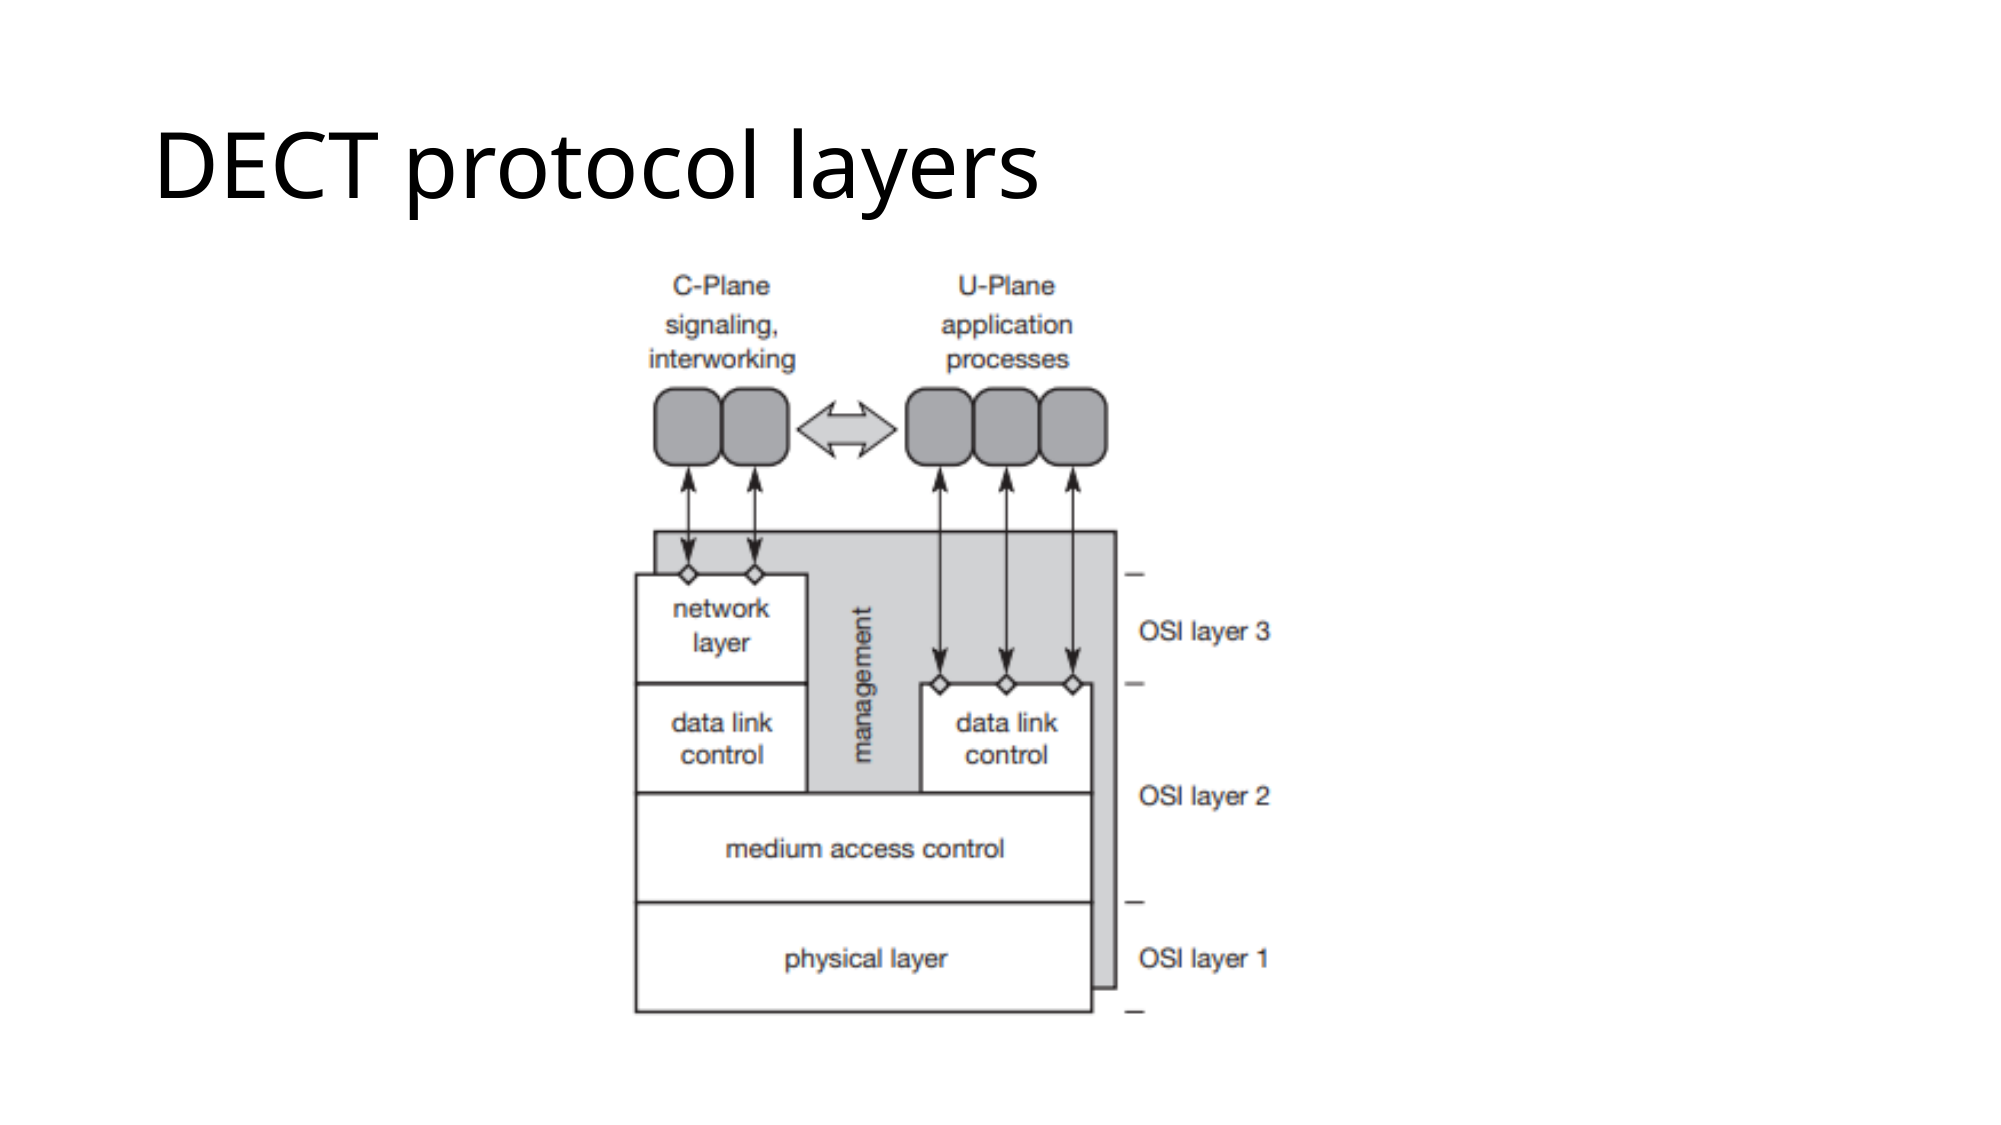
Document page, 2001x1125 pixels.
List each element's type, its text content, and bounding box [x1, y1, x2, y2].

picture [567, 245, 1379, 1039]
title DECT protocol layers [137, 59, 1863, 278]
